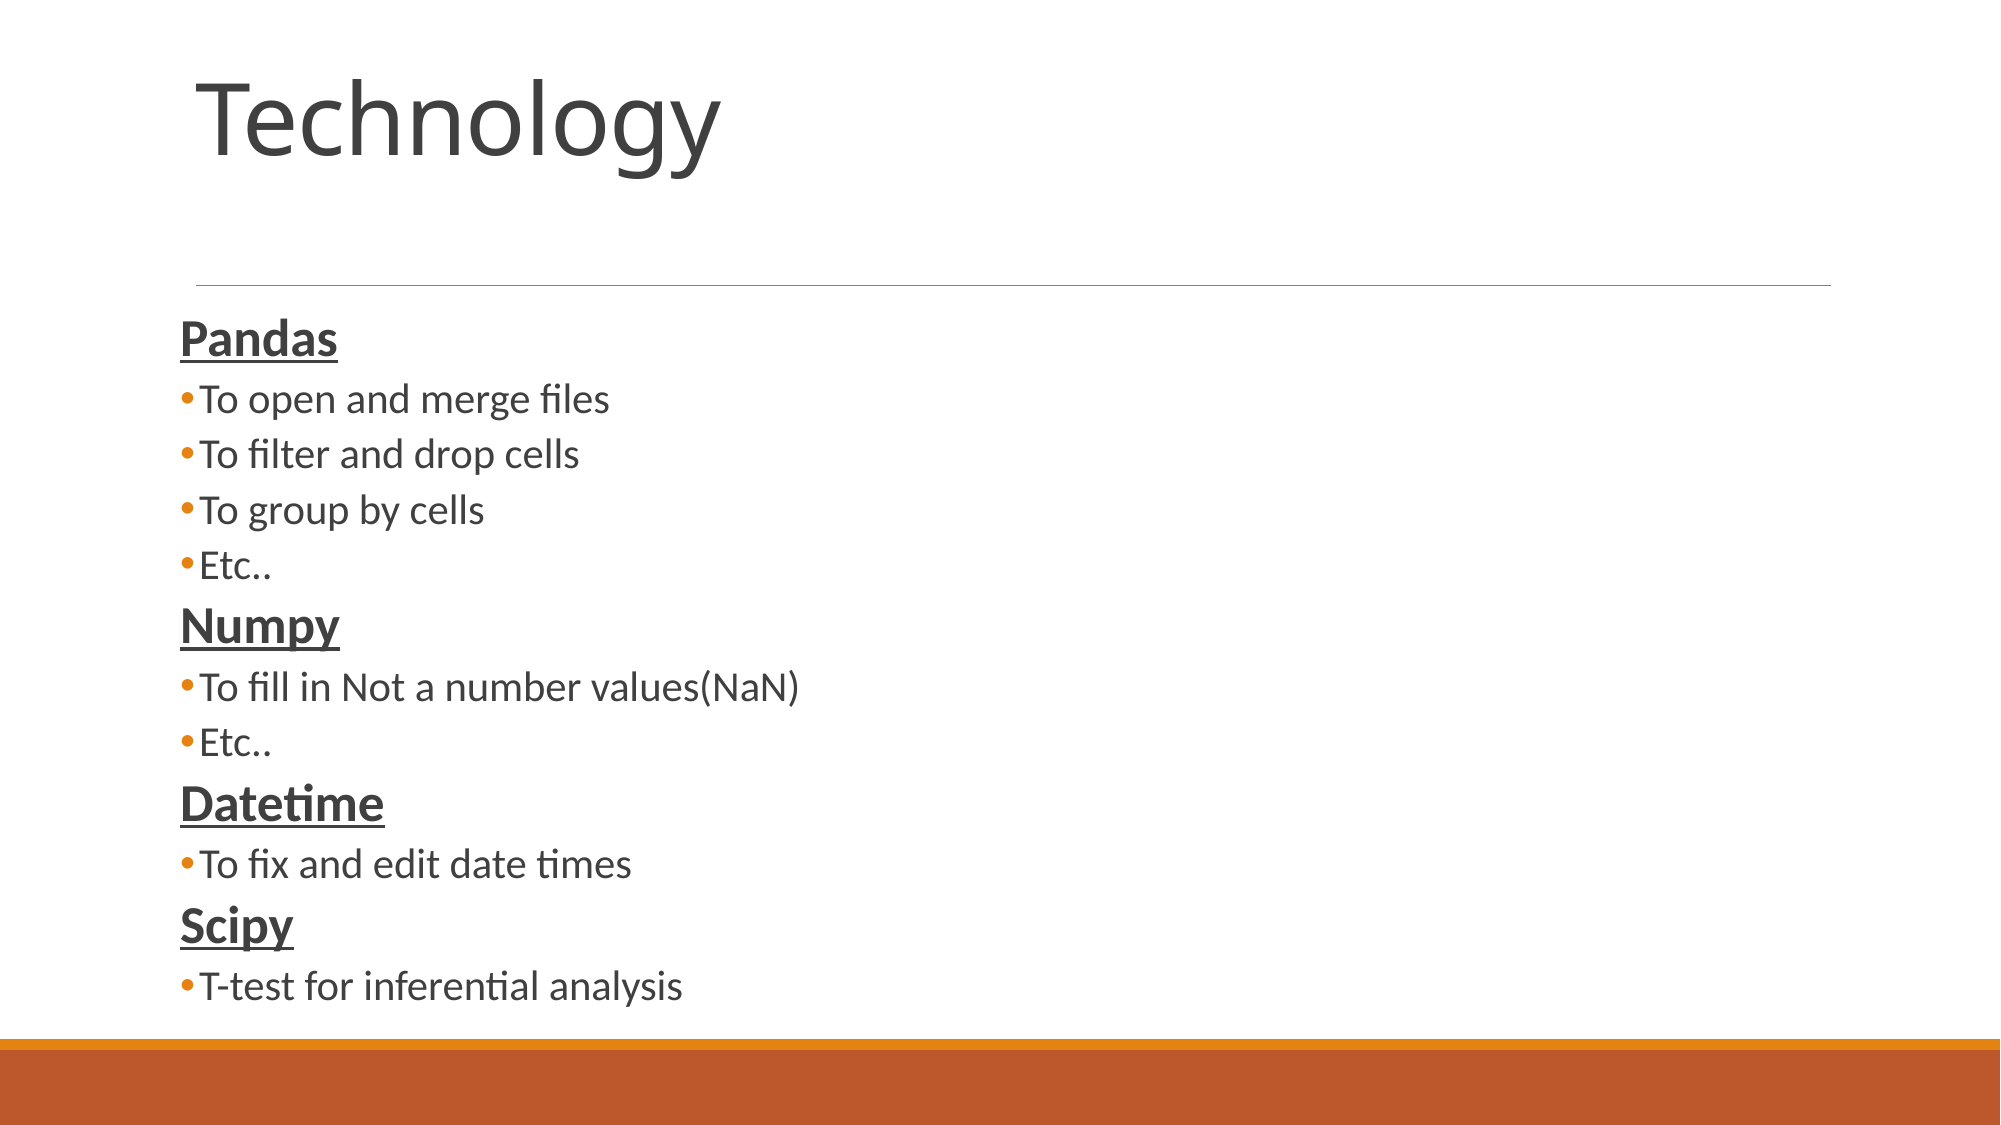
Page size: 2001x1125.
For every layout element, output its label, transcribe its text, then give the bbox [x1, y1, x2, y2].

list Pandas To open and merge files To filter and drop cells To group by cells Etc.. Numpy To fill in Not a number values(NaN) Etc.. Datetime To fix and edit date times Scipy T-test for inferential analysis [180, 302, 1830, 1025]
title Technology [180, 47, 1830, 184]
